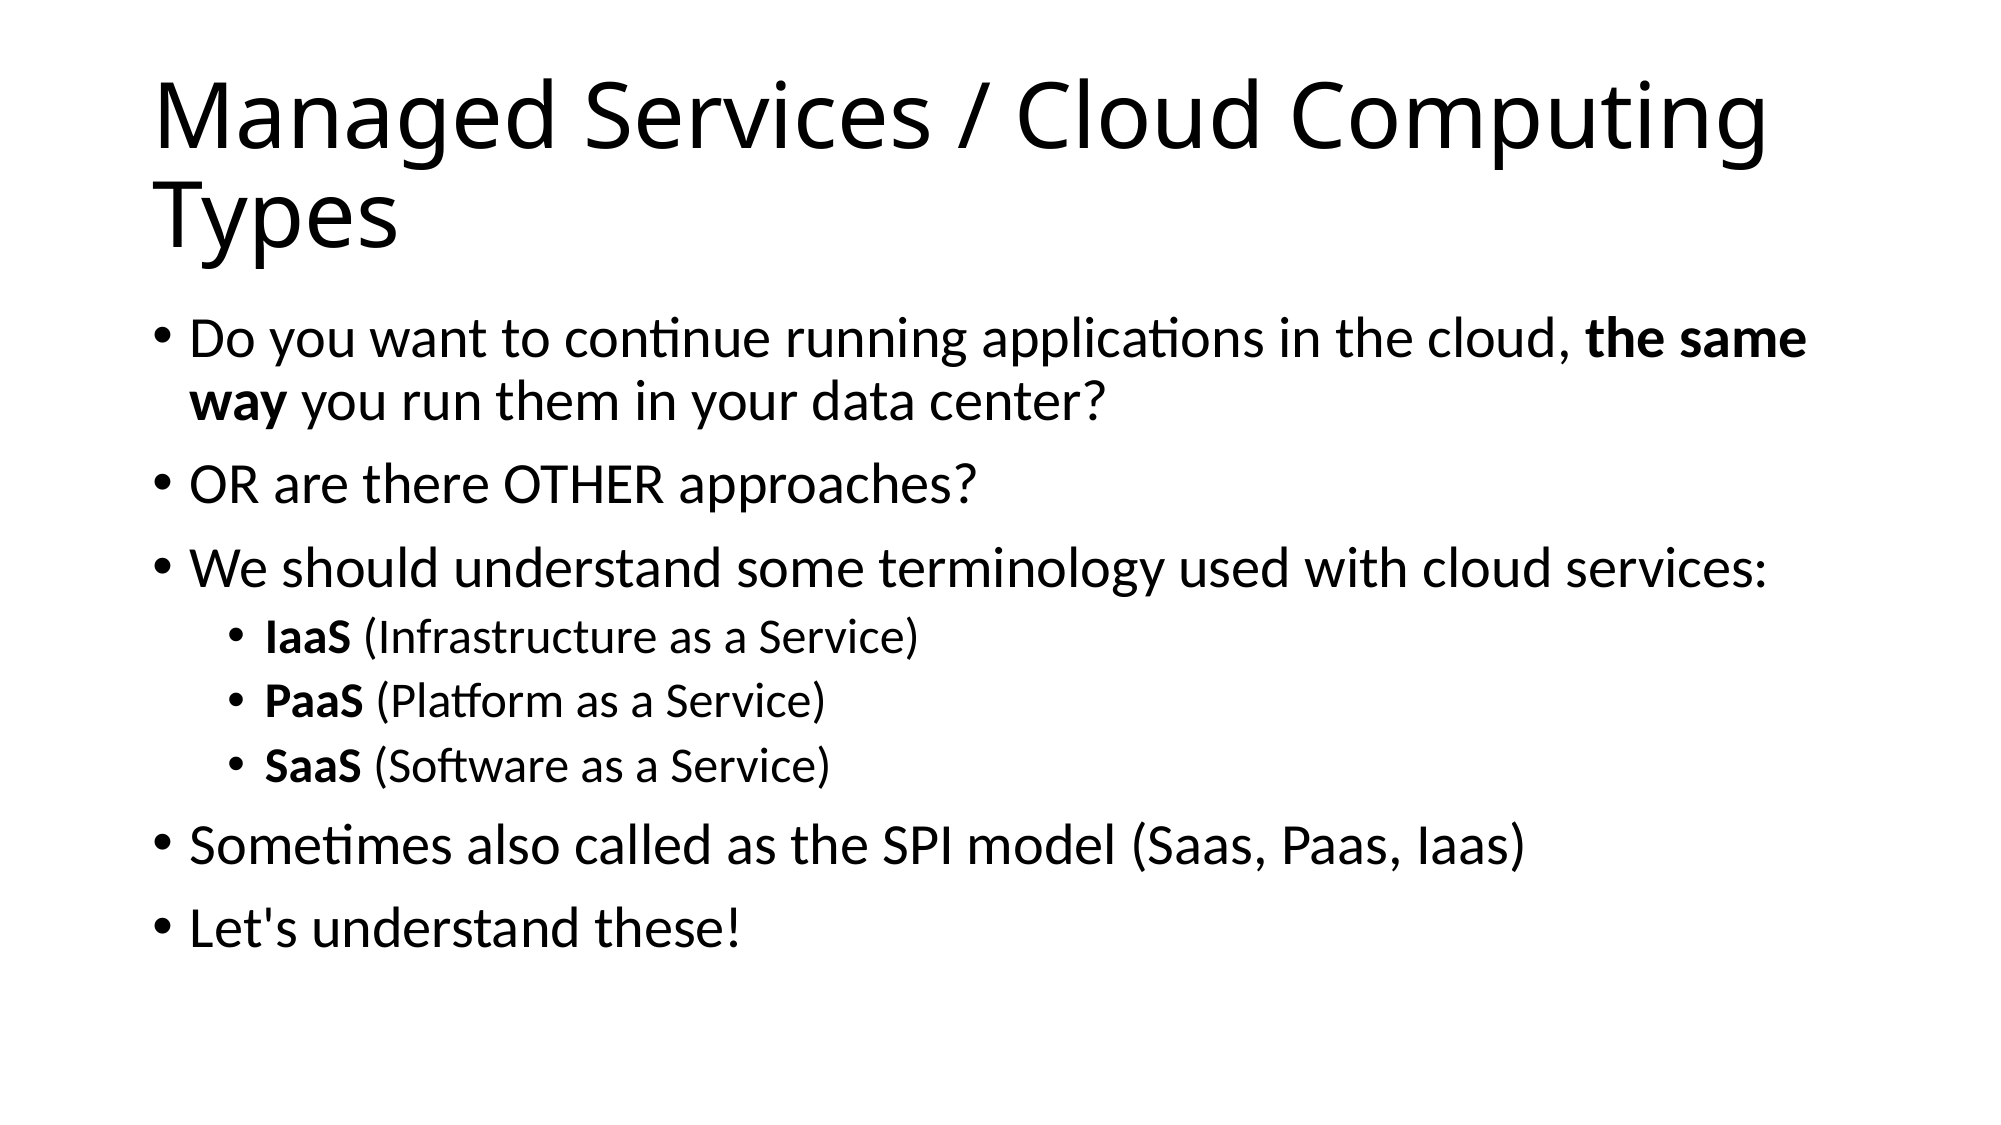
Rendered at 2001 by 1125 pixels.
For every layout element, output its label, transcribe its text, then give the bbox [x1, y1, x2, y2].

title Managed Services / Cloud Computing Types [137, 59, 1863, 278]
list Do you want to continue running applications in the cloud, the same way you run them in your data center? OR are there OTHER approaches? We should understand some terminology used with cloud services: IaaS (Infrastructure as a Service) PaaS (Platform as a Service) SaaS (Software as a Service) Sometimes also called as the SPI model (Saas, Paas, Iaas) Let's understand these! [137, 299, 1863, 1014]
